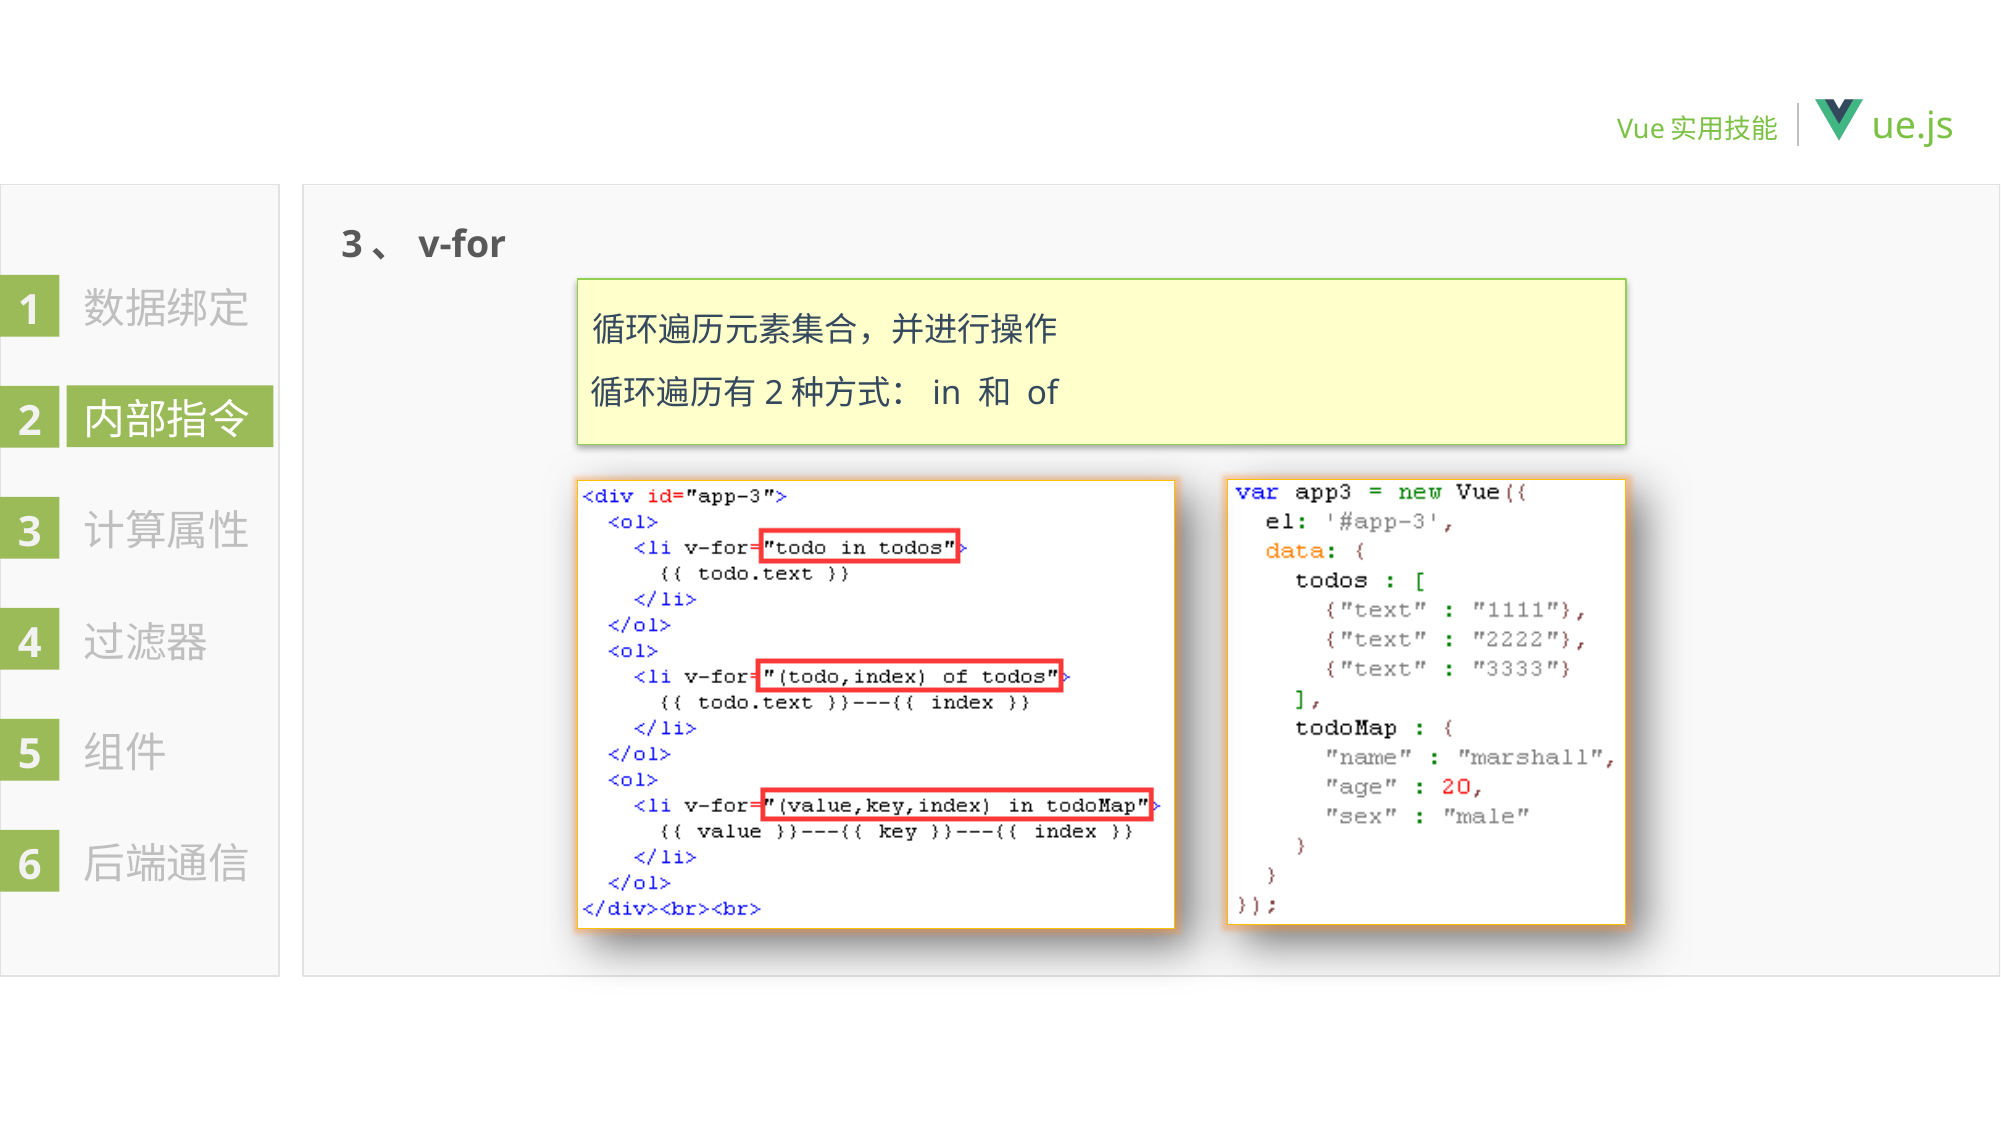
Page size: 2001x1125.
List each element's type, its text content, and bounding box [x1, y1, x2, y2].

picture [577, 480, 1175, 929]
text_box 3、v-for [326, 212, 1327, 273]
text_box 循环遍历有2种方式：in 和 of [575, 364, 1175, 419]
text_box 循环遍历元素集合，并进行操作 [577, 300, 1177, 356]
picture [1815, 96, 1863, 144]
text_box [577, 278, 1627, 445]
picture [1226, 479, 1627, 925]
